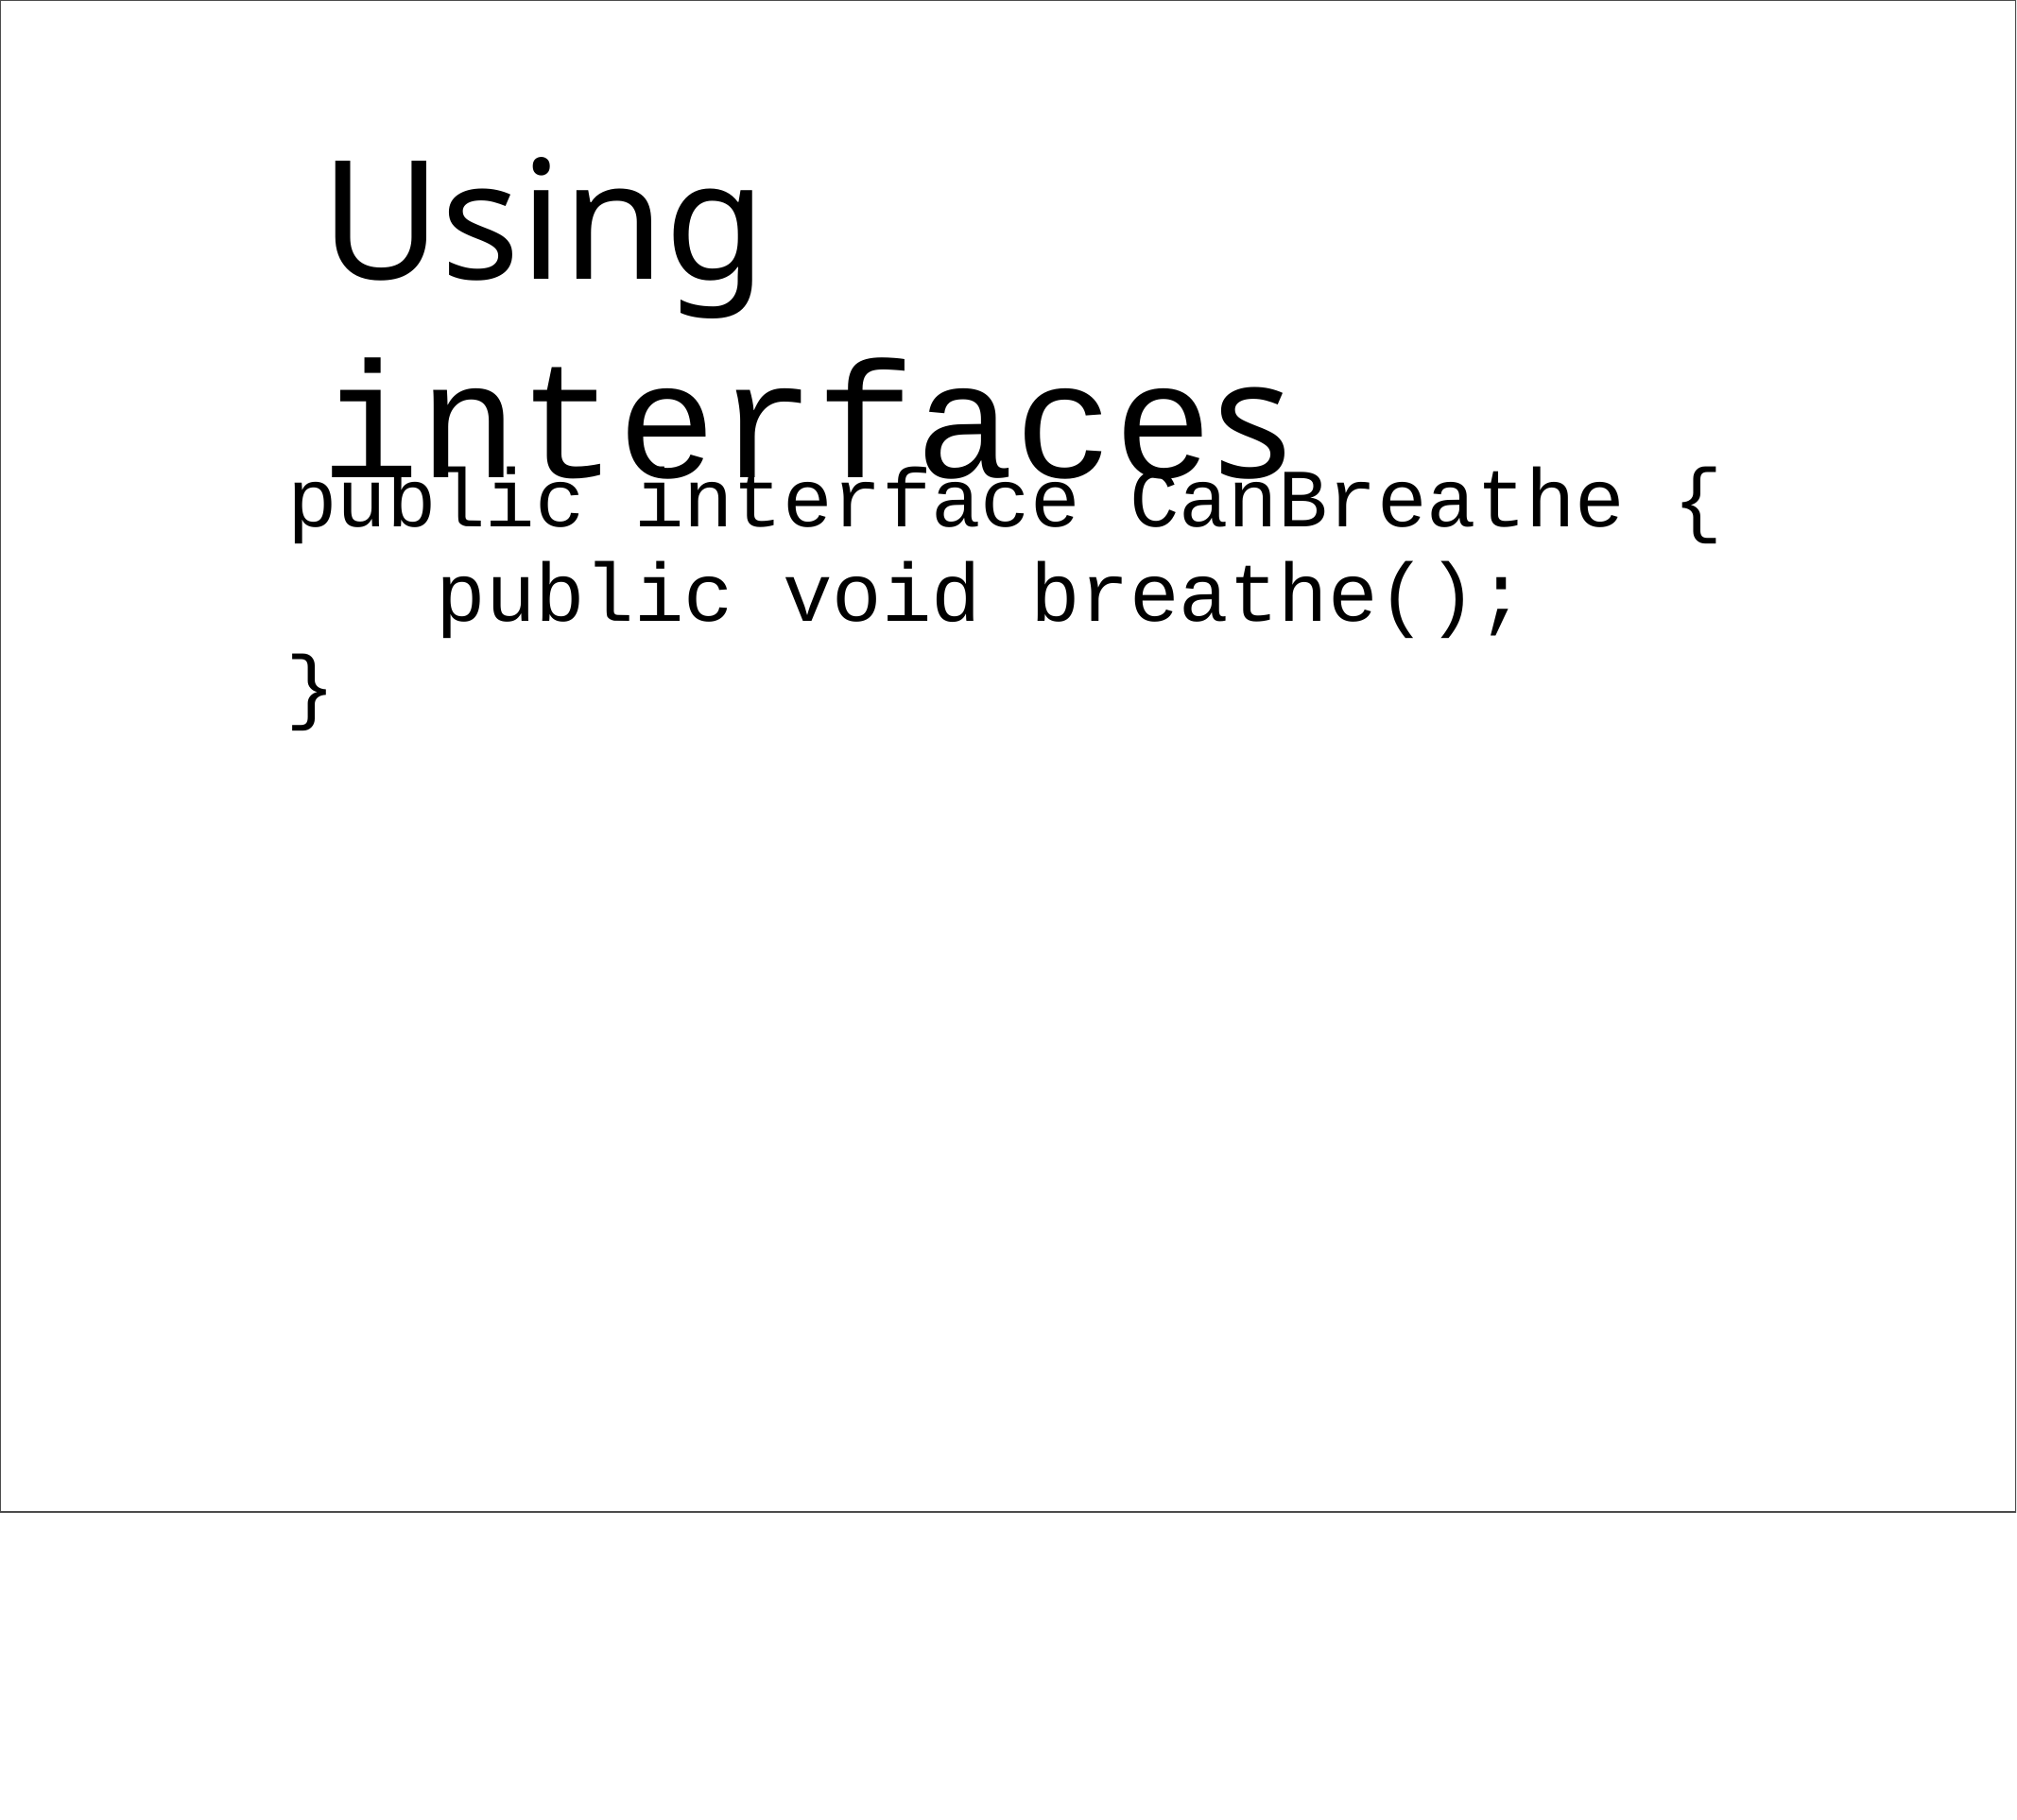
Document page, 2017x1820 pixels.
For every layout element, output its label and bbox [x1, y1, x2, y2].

text_box [0, 0, 2017, 1512]
